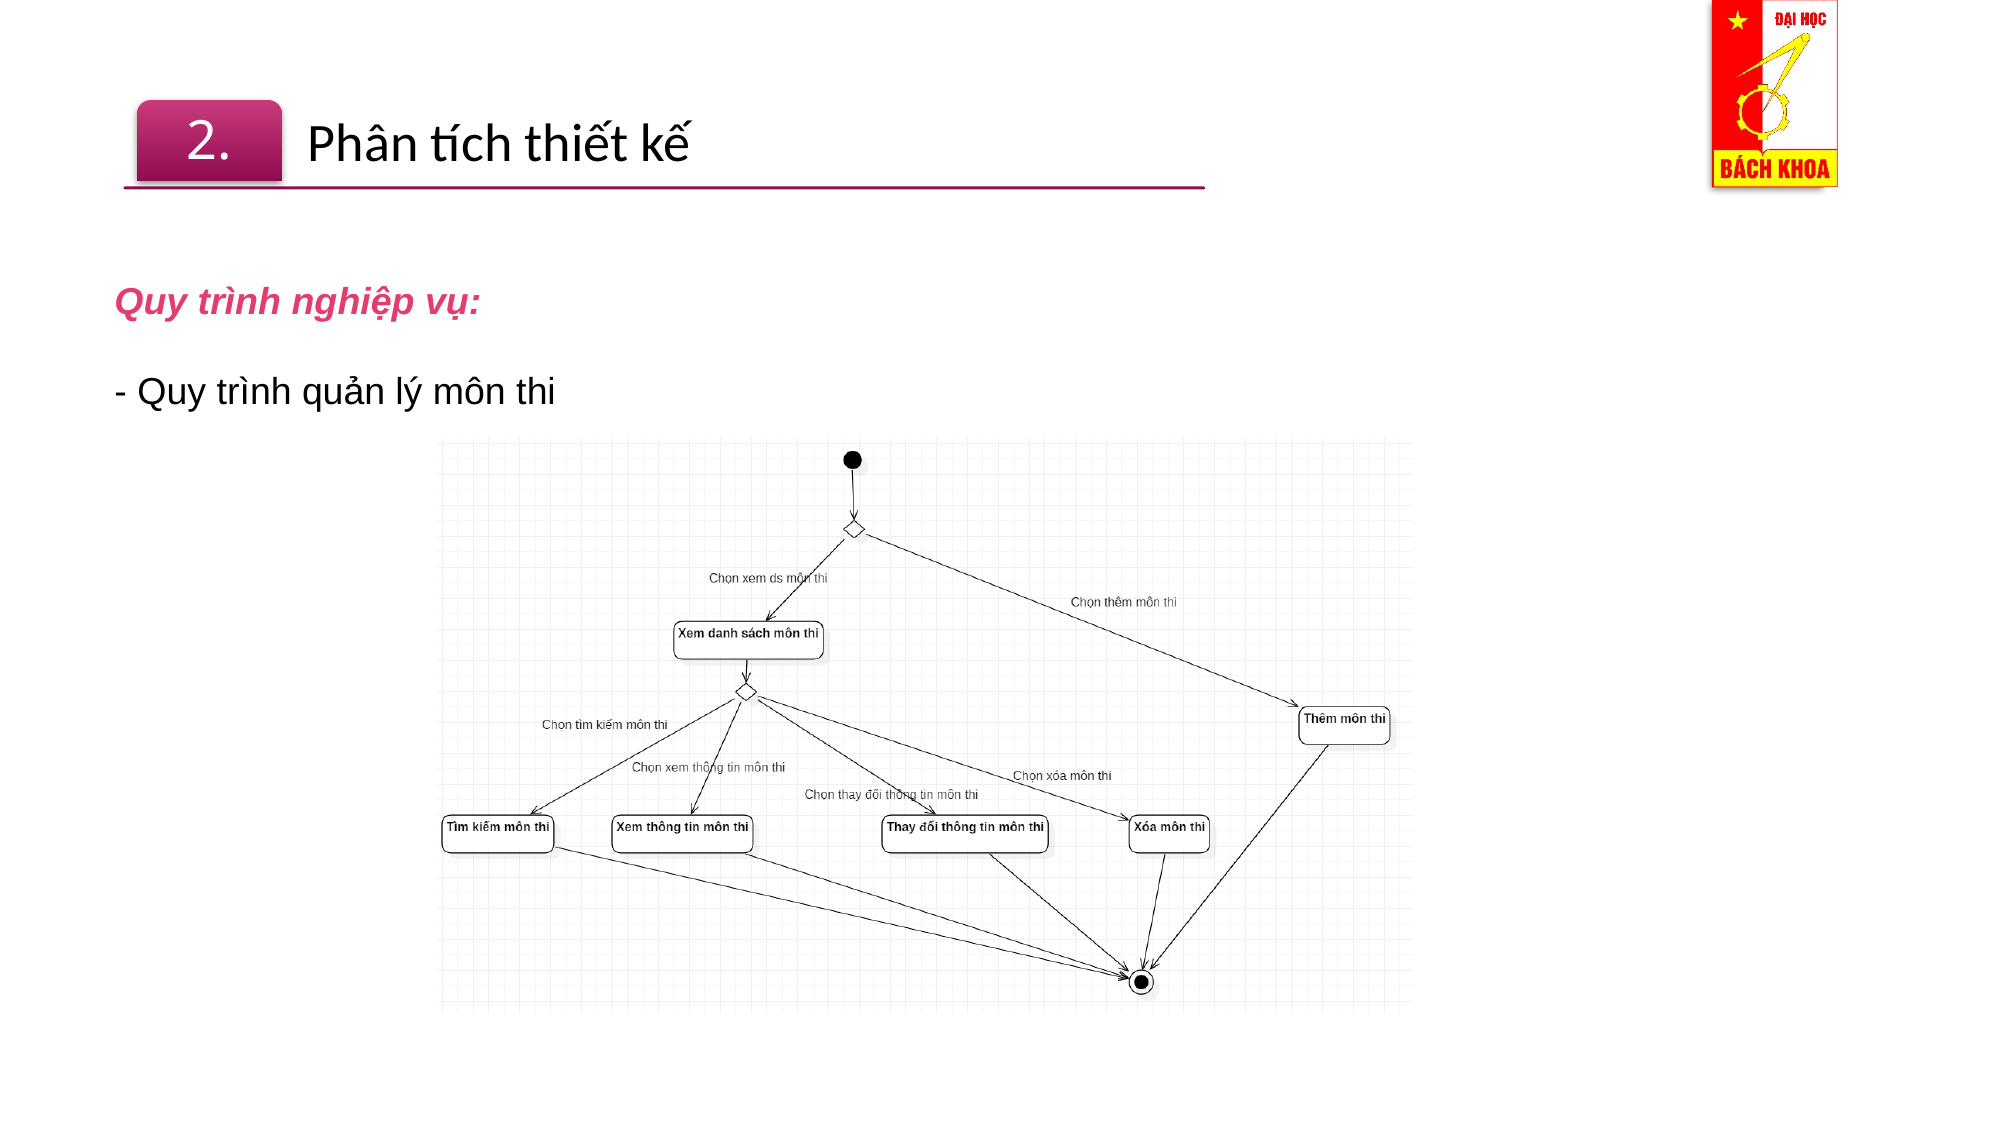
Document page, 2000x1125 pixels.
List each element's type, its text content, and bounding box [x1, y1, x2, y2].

picture [436, 438, 1413, 1013]
text_box Quy trình nghiệp vụ: - Quy trình quản lý môn thi [99, 224, 1812, 510]
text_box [124, 0, 1205, 282]
picture [1711, 0, 1838, 187]
